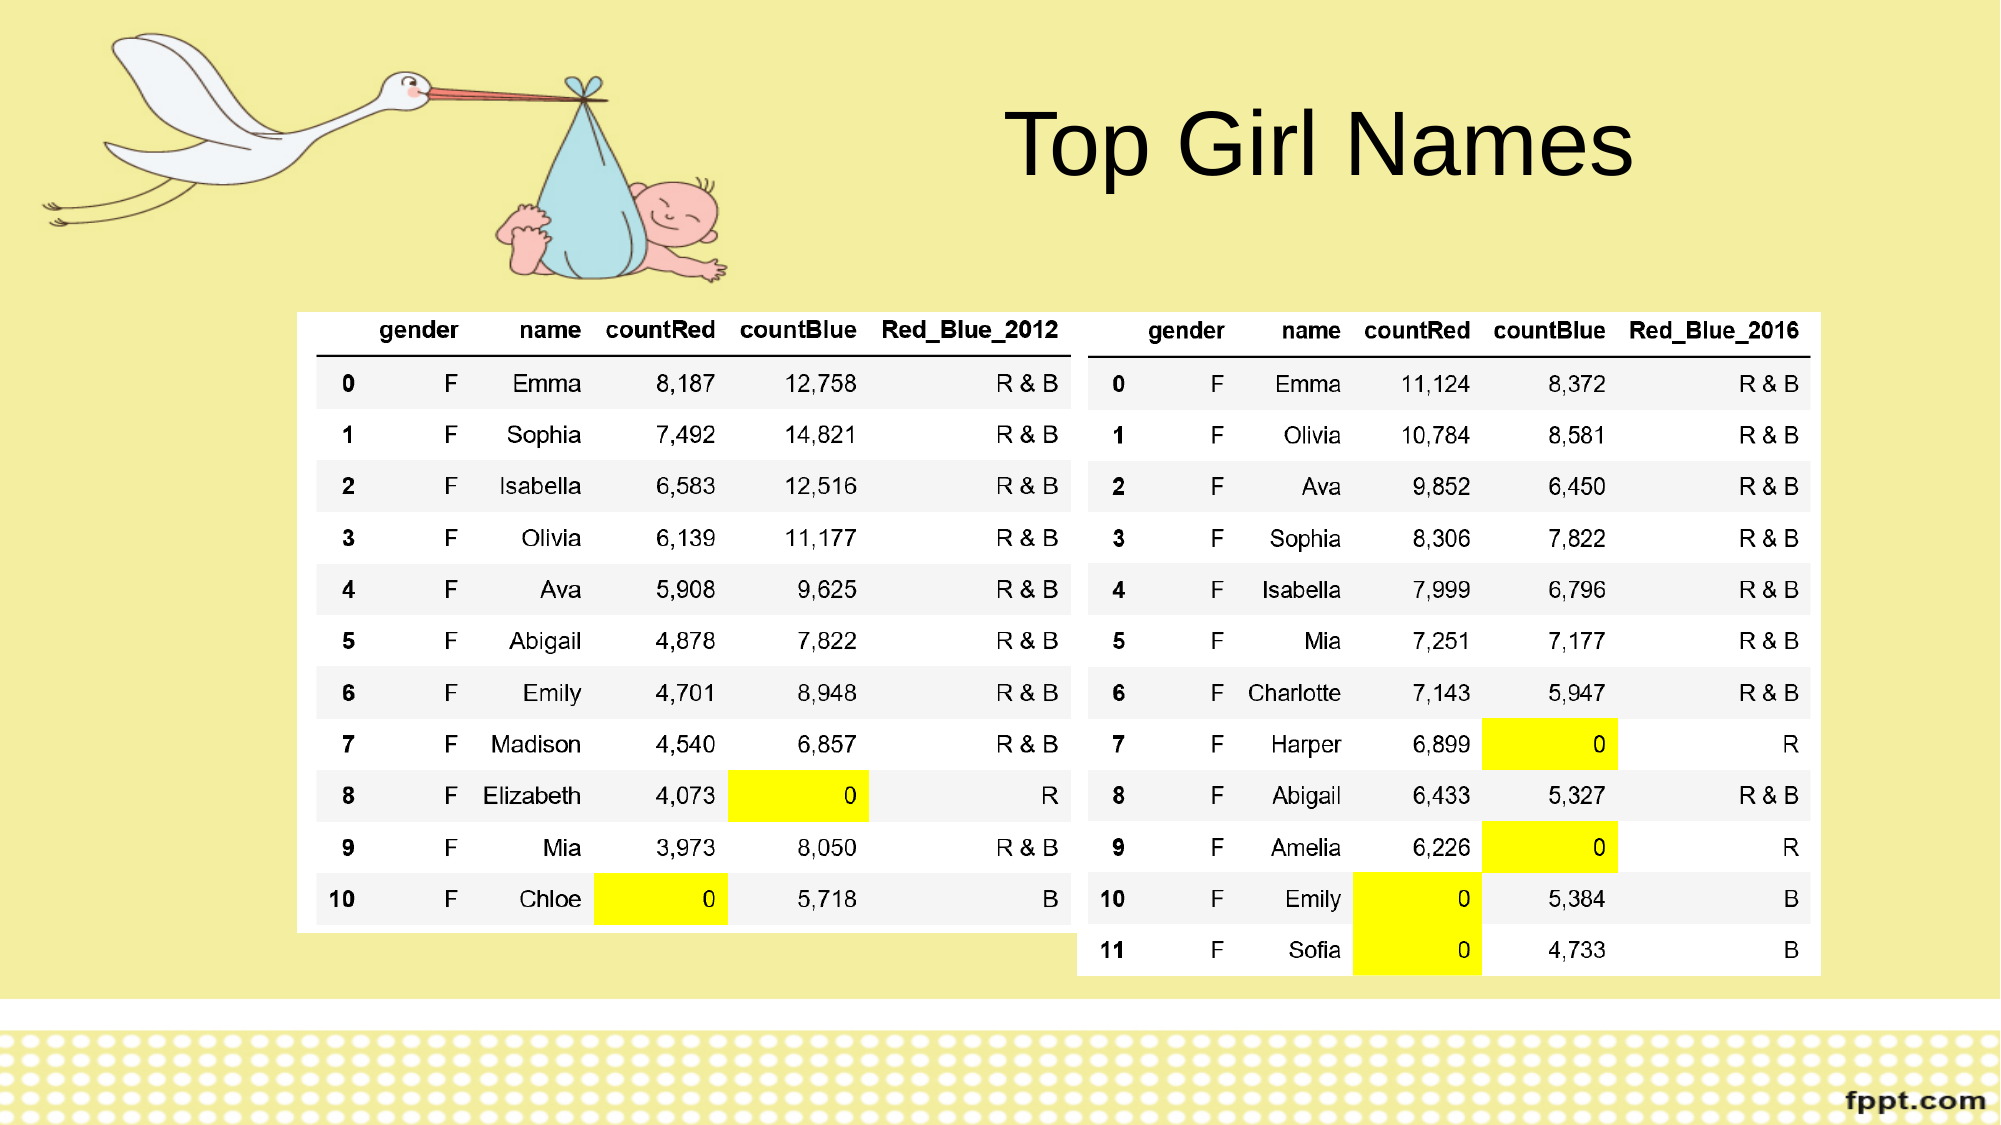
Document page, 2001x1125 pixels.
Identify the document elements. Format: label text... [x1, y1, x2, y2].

picture [0, 0, 2001, 1125]
title Top Girl Names [739, 45, 1900, 233]
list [297, 312, 1077, 933]
